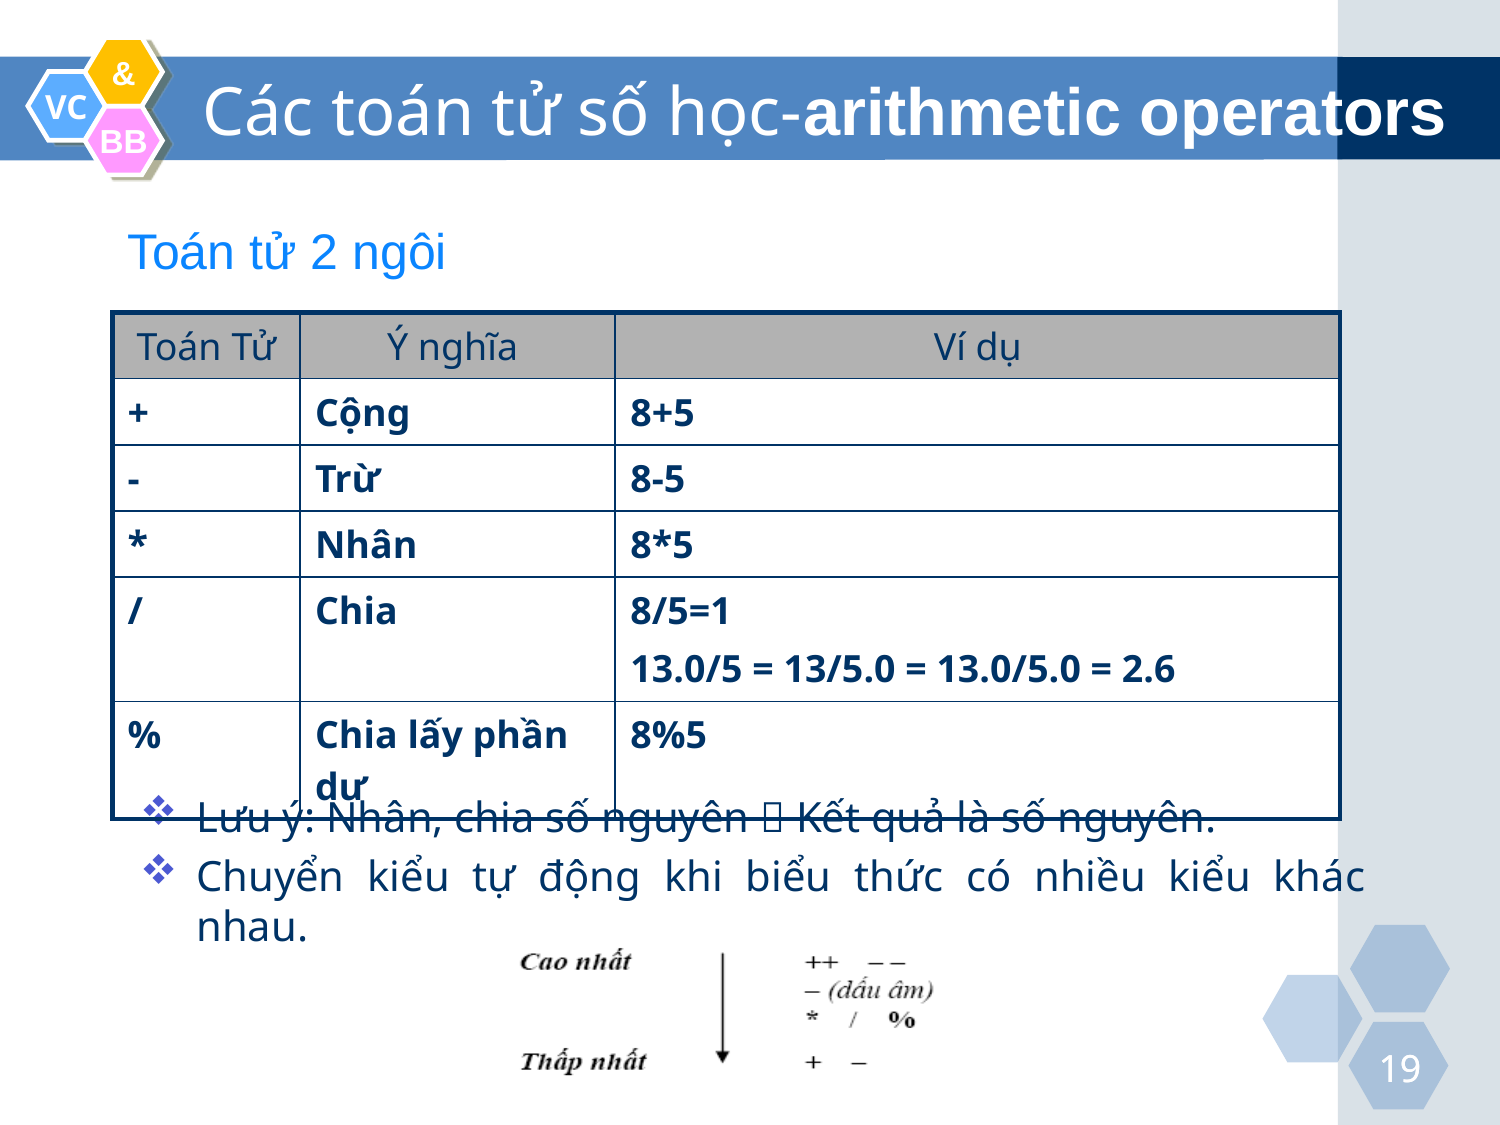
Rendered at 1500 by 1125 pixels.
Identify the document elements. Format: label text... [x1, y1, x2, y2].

table_cell 8*5 [616, 512, 1338, 576]
table_cell Cộng [301, 379, 614, 444]
list Lưu ý: Nhân, chia số nguyên  Kết quả là số nguyên. Chuyển kiểu tự động khi biểu thức có nhiều kiểu khác nhau. [125, 375, 1381, 1050]
table_cell Trừ [301, 446, 614, 510]
table_cell Chia lấy phần dư [301, 702, 614, 817]
table_cell * [115, 512, 299, 576]
table_header Ý nghĩa [301, 315, 614, 378]
text_box Các toán tử số học-arithmetic operators [187, 62, 1500, 155]
table_cell 8%5 [616, 702, 1338, 817]
table_cell 8+5 [616, 379, 1338, 444]
table_cell - [115, 446, 299, 510]
table_cell Chia [301, 578, 614, 701]
table_header Toán Tử [115, 315, 299, 378]
table_cell % [115, 702, 299, 817]
table_cell Nhân [301, 512, 614, 576]
text_box Toán tử 2 ngôi [112, 212, 500, 288]
table_cell 8-5 [616, 446, 1338, 510]
picture [499, 924, 957, 1079]
table_header Ví dụ [616, 315, 1338, 378]
table_cell / [115, 578, 299, 701]
table_cell + [115, 379, 299, 444]
table_cell 8/5=1 13.0/5 = 13/5.0 = 13.0/5.0 = 2.6 [616, 578, 1338, 701]
